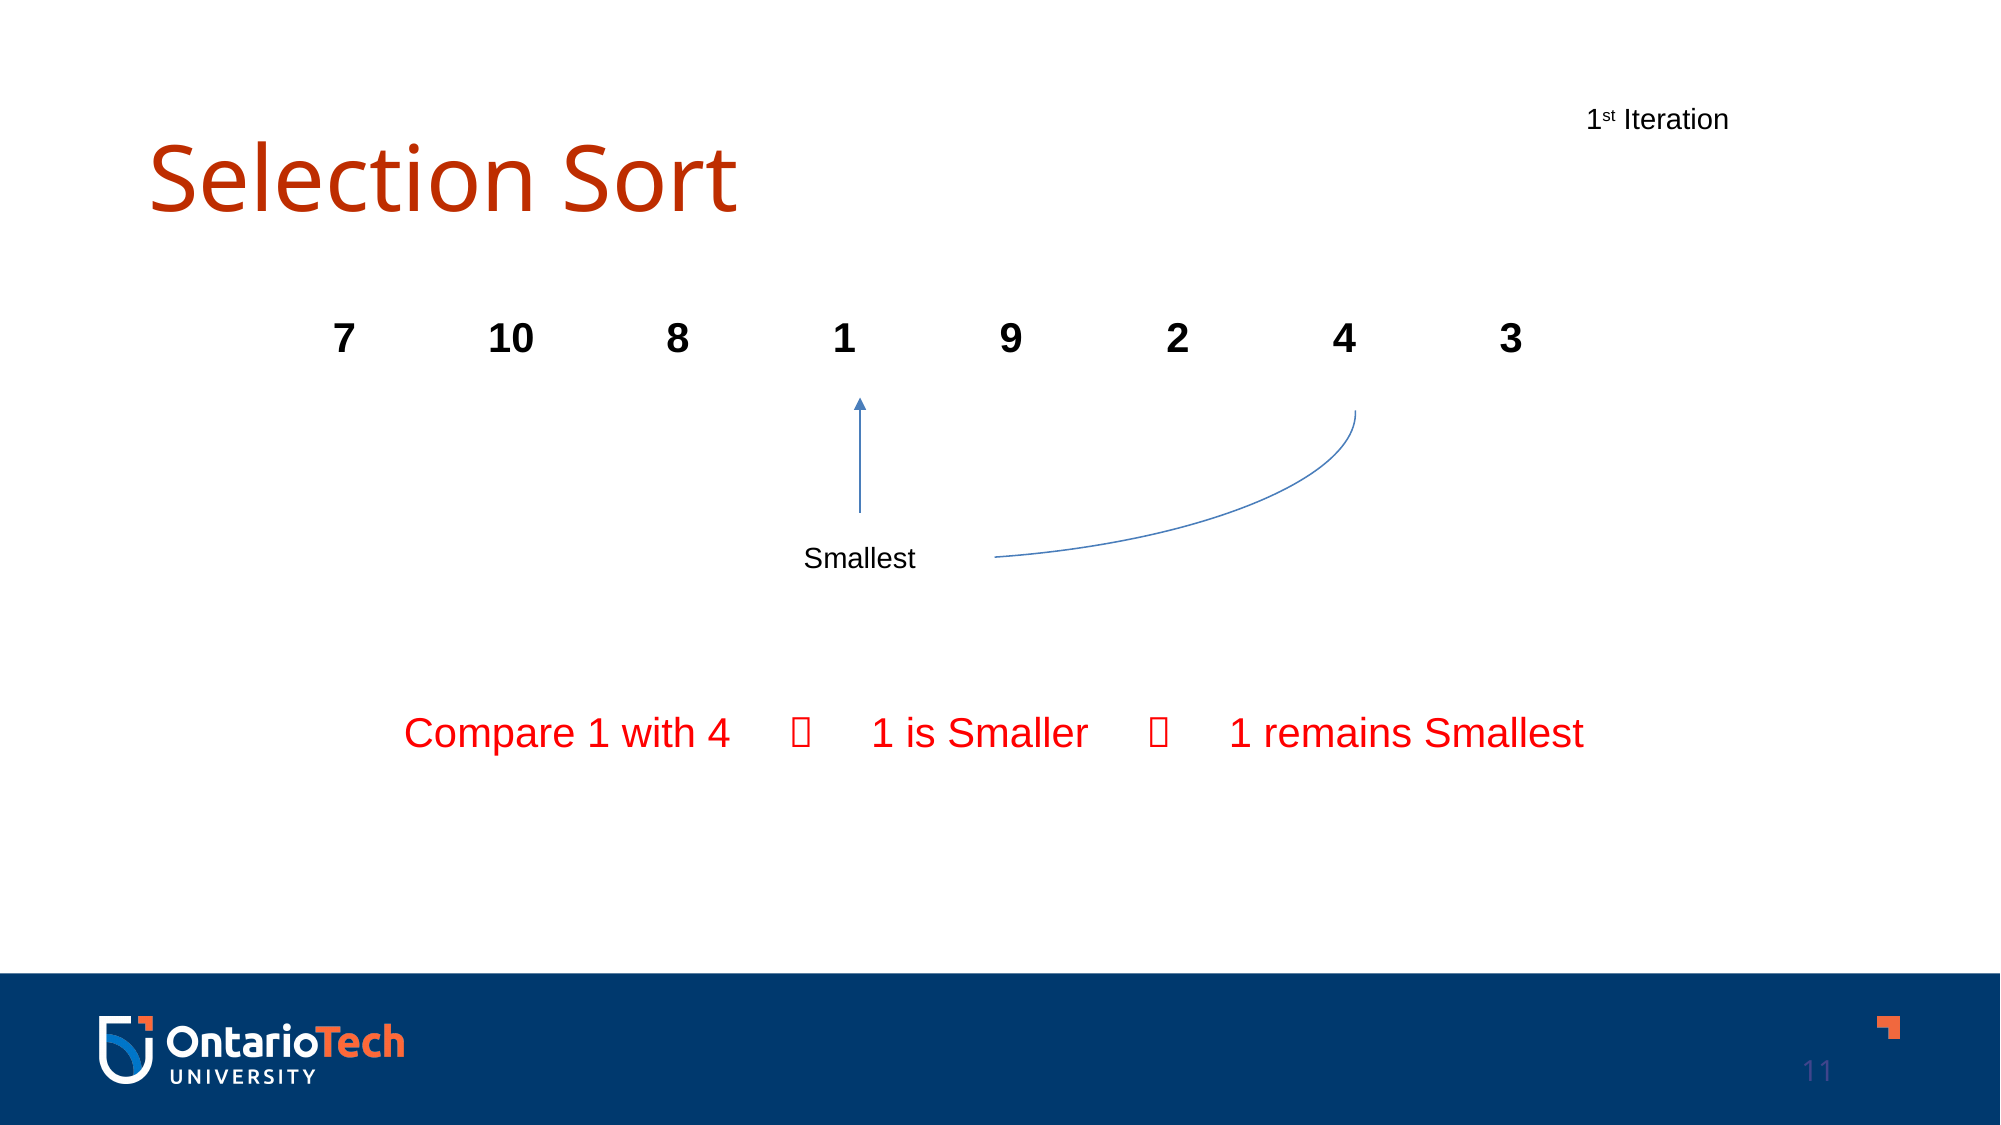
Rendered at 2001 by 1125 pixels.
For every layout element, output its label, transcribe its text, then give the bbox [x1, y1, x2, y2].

picture [99, 1016, 404, 1084]
table_header 10 [428, 307, 595, 369]
text_box [986, 410, 1357, 558]
picture [1877, 1016, 1900, 1039]
table_header 3 [1428, 307, 1595, 369]
table_header 4 [1261, 307, 1428, 369]
table_header 2 [1095, 307, 1261, 369]
text_box 1st Iteration [1571, 93, 1745, 143]
table_header 9 [928, 307, 1095, 369]
table_header 7 [261, 307, 428, 369]
table_header 1 [761, 307, 928, 369]
table_header 8 [595, 307, 761, 369]
text_box Selection Sort [133, 49, 1834, 238]
text_box Smallest [789, 532, 932, 582]
text_box Compare 1 with 4  1 is Smaller  1 remains Smallest [388, 698, 1599, 764]
text_box 11 [1433, 1025, 1850, 1100]
